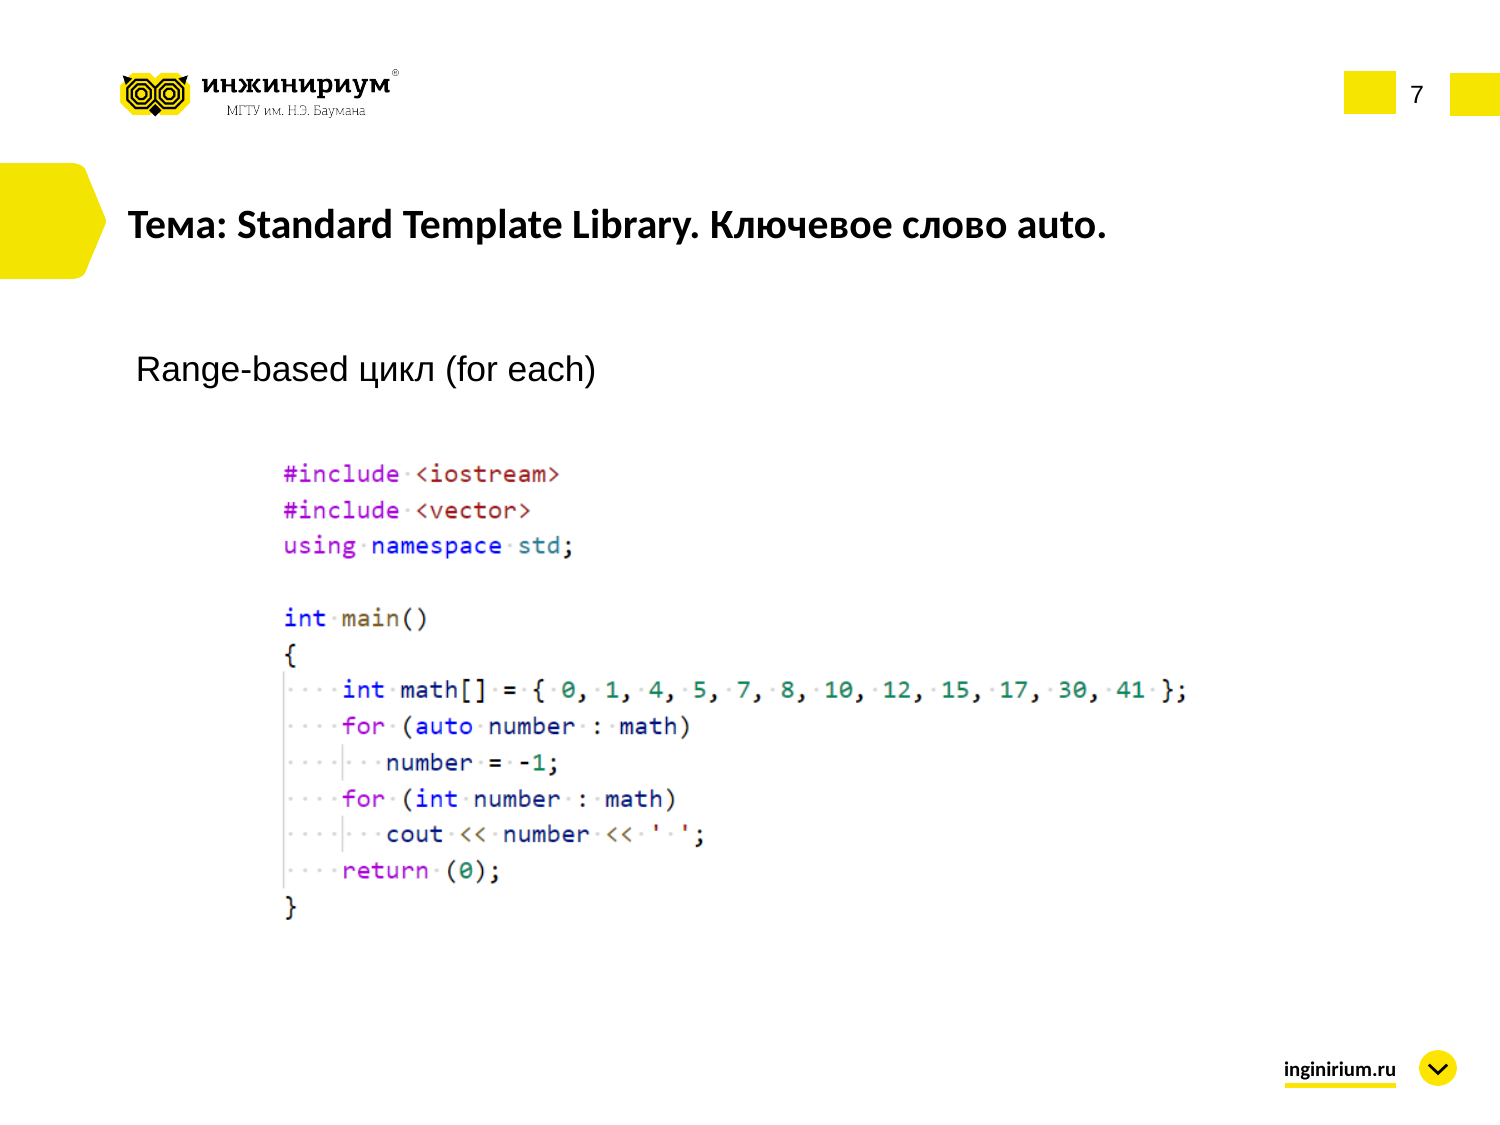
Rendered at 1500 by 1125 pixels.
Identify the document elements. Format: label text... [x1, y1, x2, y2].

picture [1449, 73, 1500, 116]
picture [1419, 1049, 1457, 1086]
text_box 7 [1395, 70, 1474, 120]
picture [0, 163, 106, 279]
picture [1284, 1083, 1396, 1088]
text_box inginirium.ru [1263, 1047, 1412, 1088]
picture [120, 68, 399, 119]
text_box Тема: Standard Template Library. Ключевое слово auto. [113, 189, 1353, 293]
picture [1344, 71, 1396, 115]
text_box Range-based цикл (for each) [120, 338, 617, 396]
picture [278, 457, 1188, 925]
